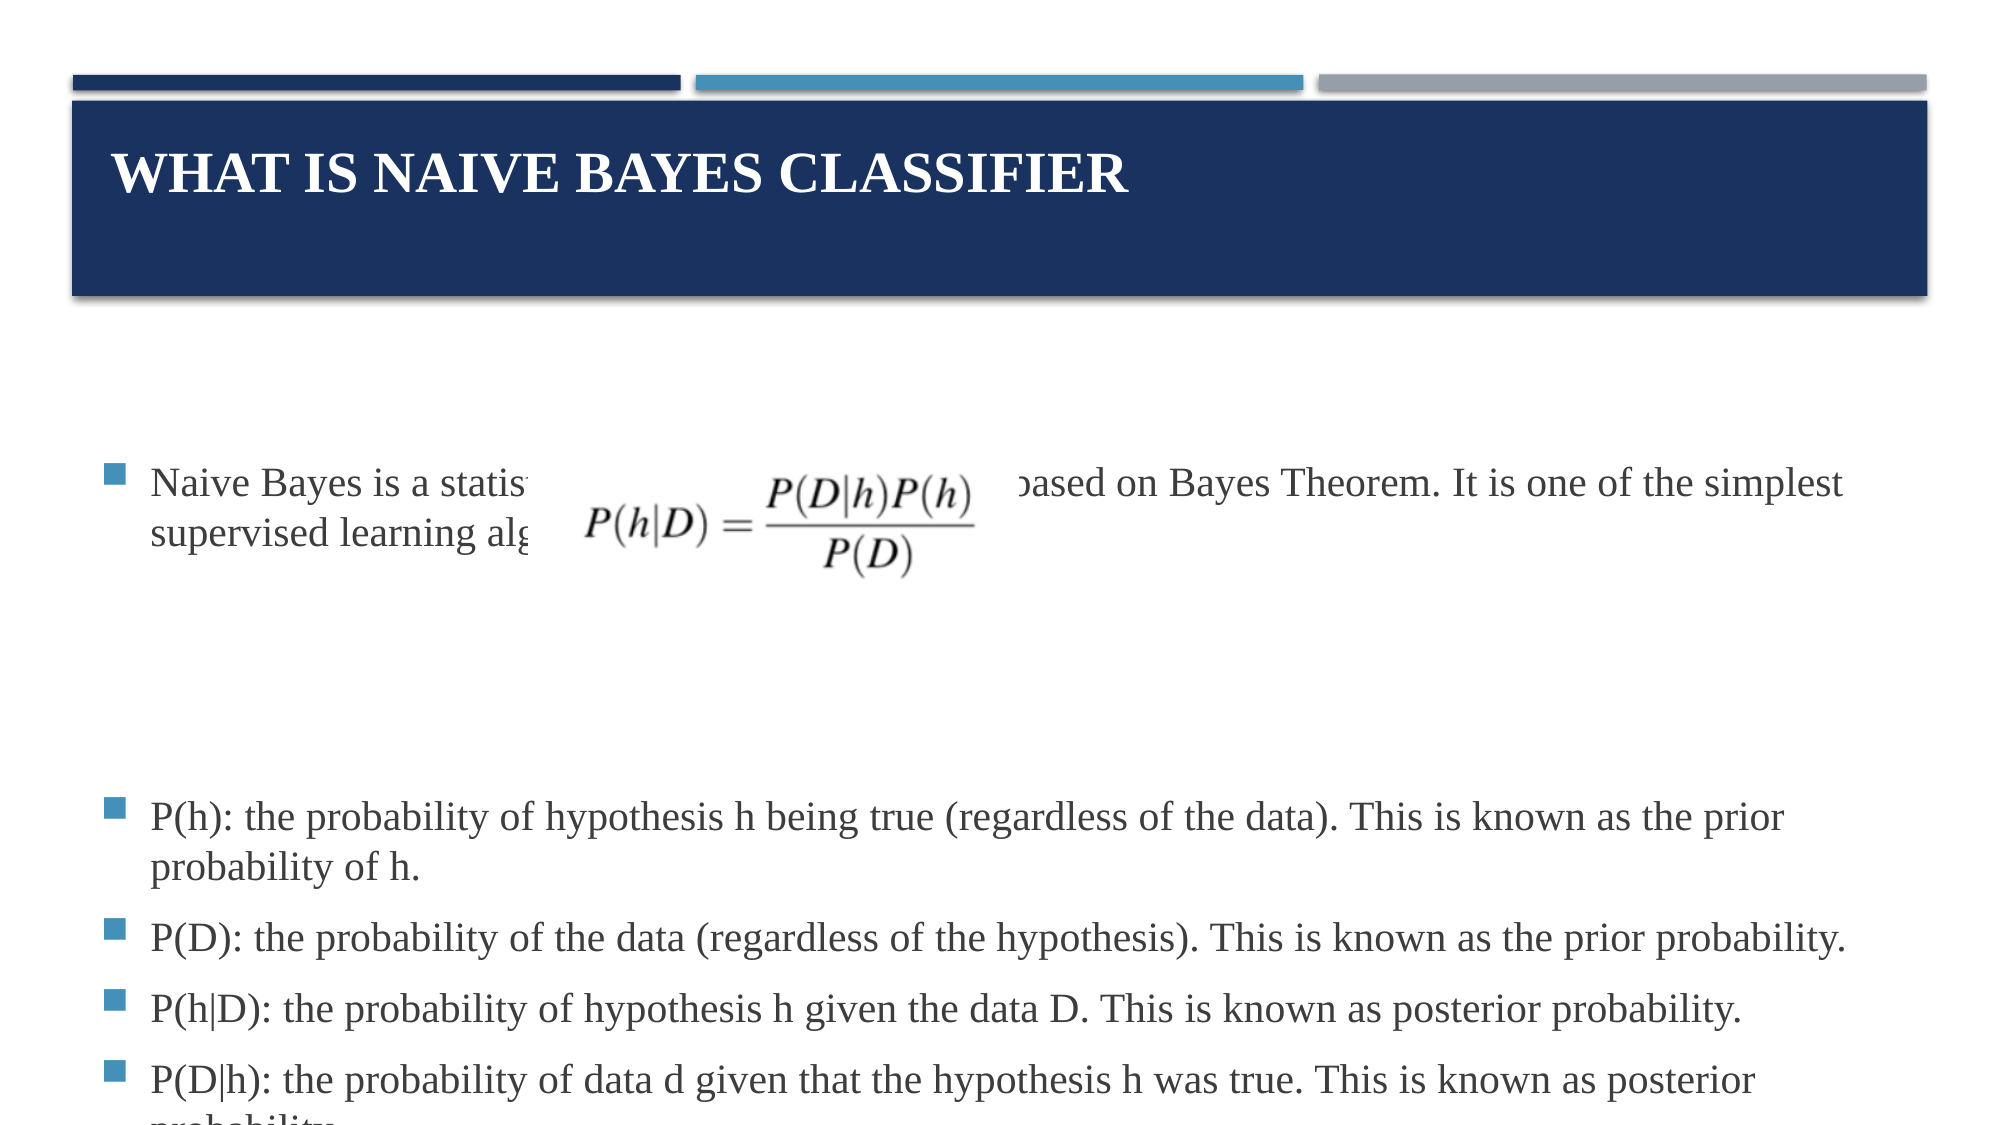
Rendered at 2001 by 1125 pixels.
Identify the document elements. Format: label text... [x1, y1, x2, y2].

title What is Naive Bayes Classifier [95, 115, 1905, 282]
picture [527, 446, 1019, 601]
list Naive Bayes is a statistical classification technique based on Bayes Theorem. It is one of the simplest supervised learning algorithms. P(h): the probability of hypothesis h being true (regardless of the data). This is known as the prior probability of h. P(D): the probability of the data (regardless of the hypothesis). This is known as the prior probability. P(h|D): the probability of hypothesis h given the data D. This is known as posterior probability. P(D|h): the probability of data d given that the hypothesis h was true. This is known as posterior probability. [85, 447, 1895, 1125]
